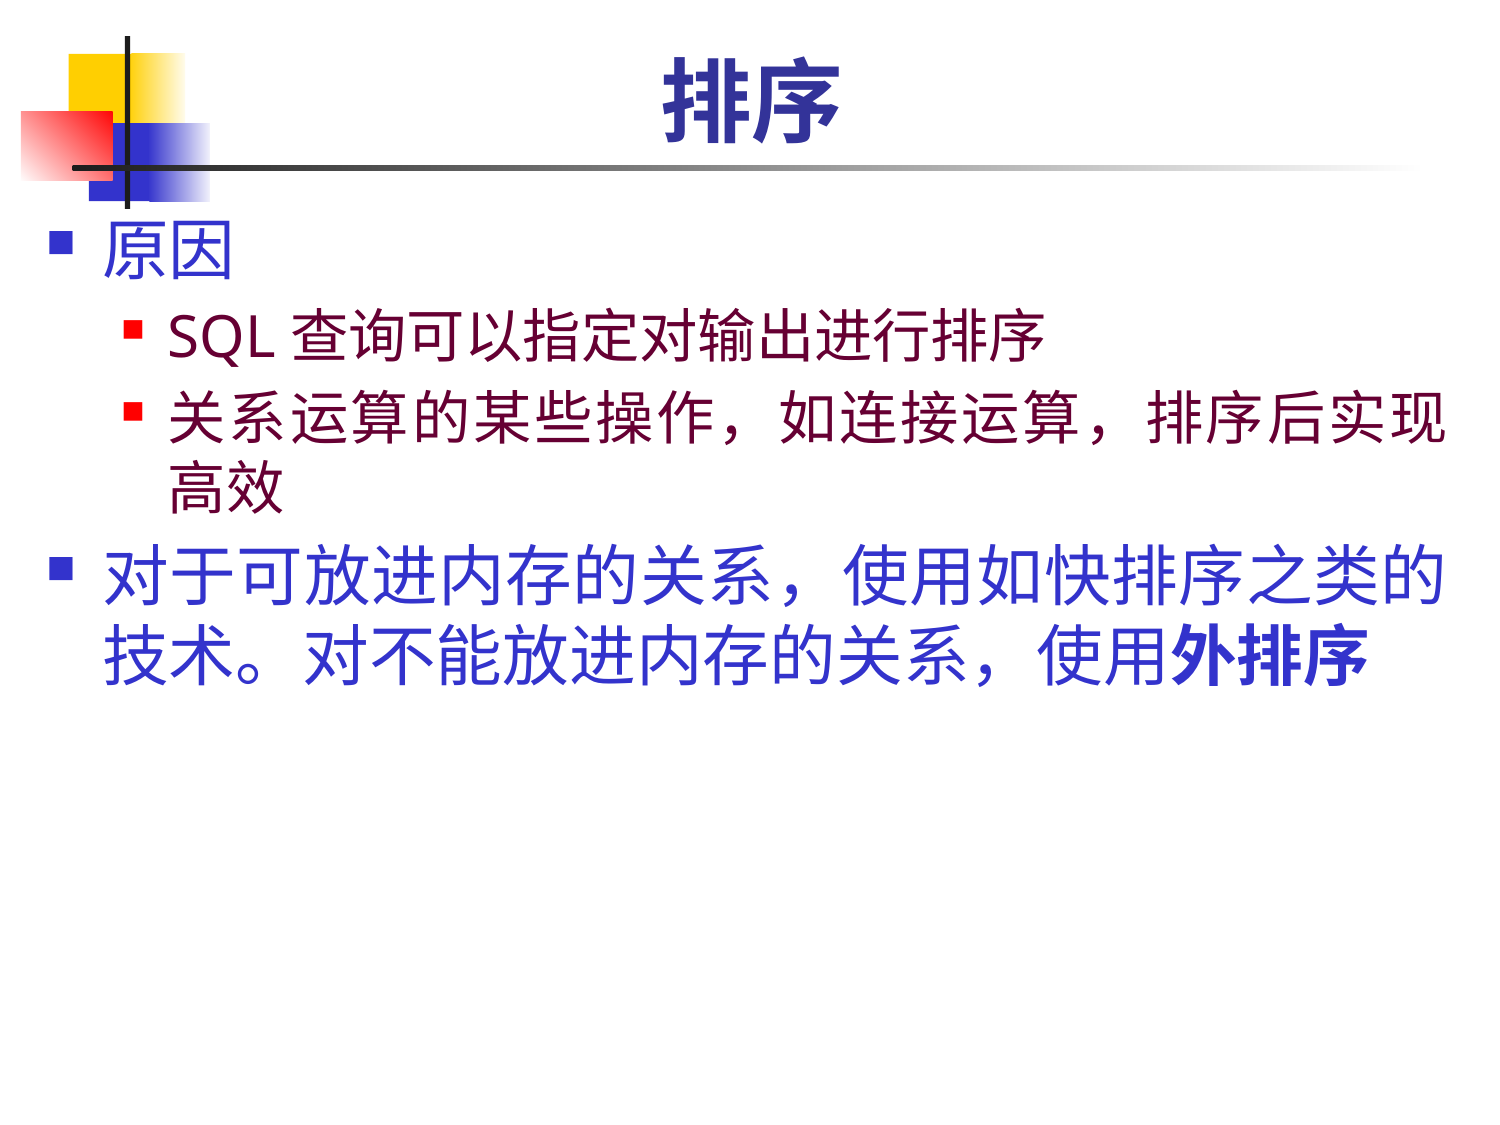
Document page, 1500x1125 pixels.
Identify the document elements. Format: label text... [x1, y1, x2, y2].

list 原因 SQL查询可以指定对输出进行排序 关系运算的某些操作，如连接运算，排序后实现高效 对于可放进内存的关系，使用如快排序之类的技术。对不能放进内存的关系，使用外排序 [30, 199, 1463, 1101]
title 排序 [112, 12, 1392, 162]
